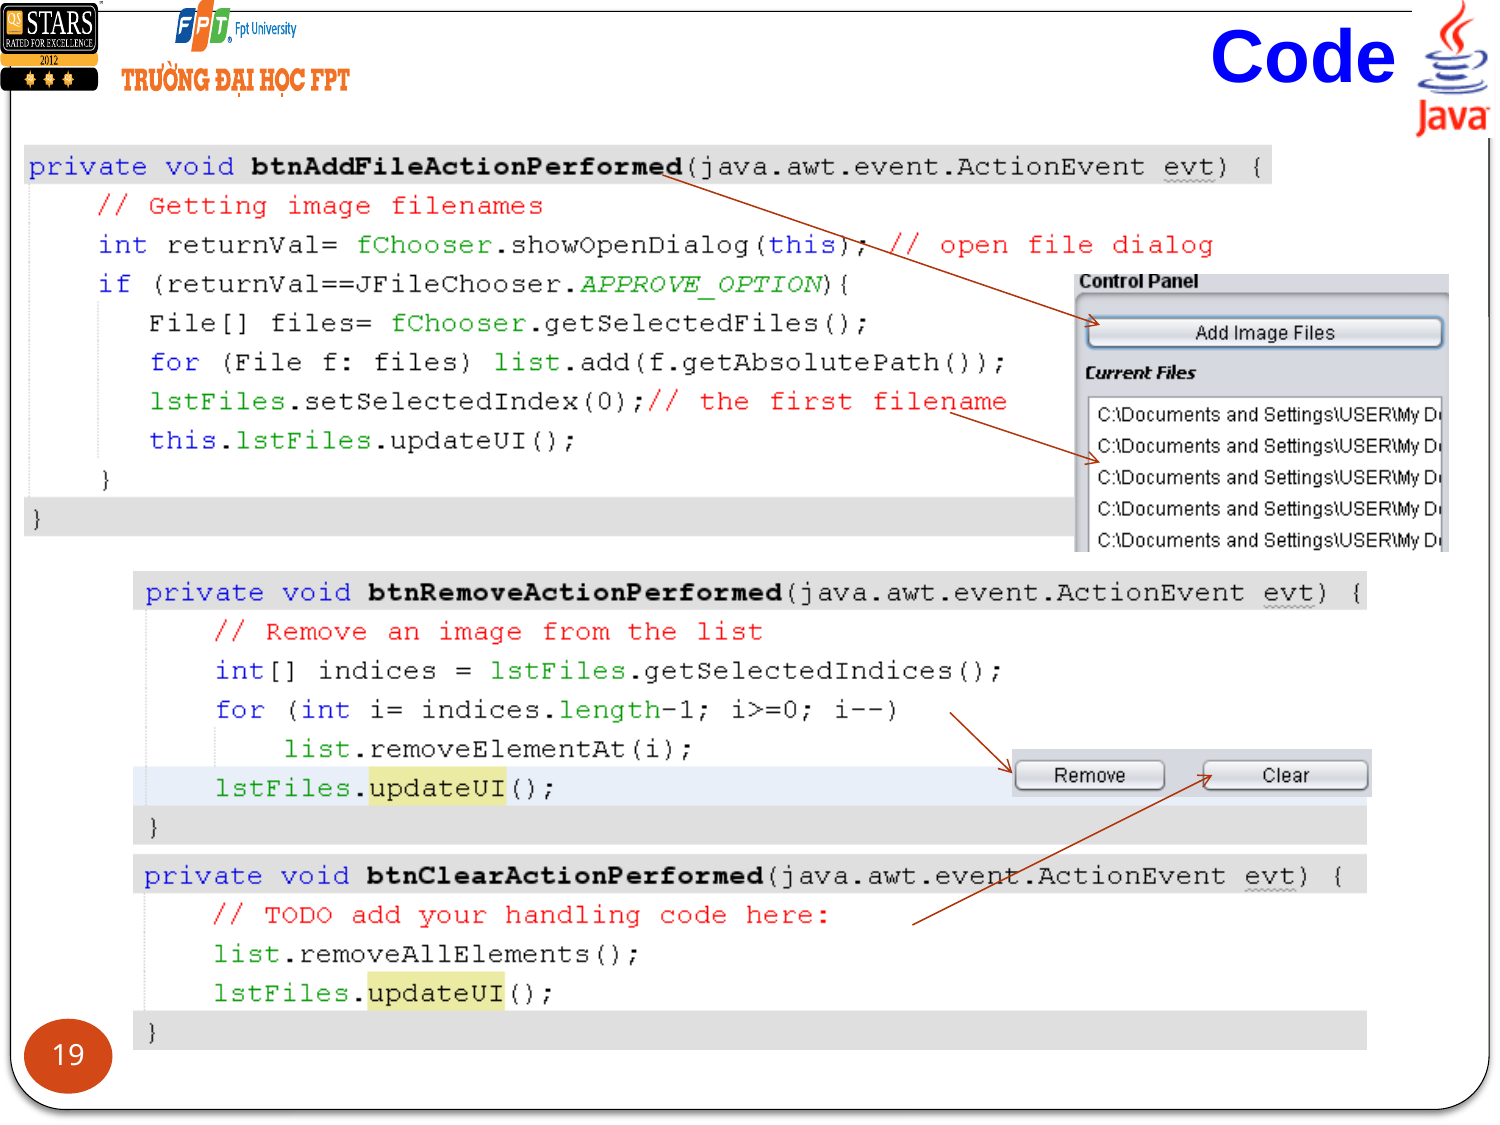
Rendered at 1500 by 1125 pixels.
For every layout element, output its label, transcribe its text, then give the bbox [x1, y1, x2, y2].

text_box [949, 412, 1101, 463]
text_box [949, 712, 1013, 773]
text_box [662, 174, 1101, 326]
picture [133, 571, 1373, 1051]
slide_number 19 [23, 1018, 113, 1094]
title Code [150, 0, 1413, 113]
picture [24, 141, 1449, 552]
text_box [912, 774, 1213, 926]
picture [1412, 0, 1494, 138]
